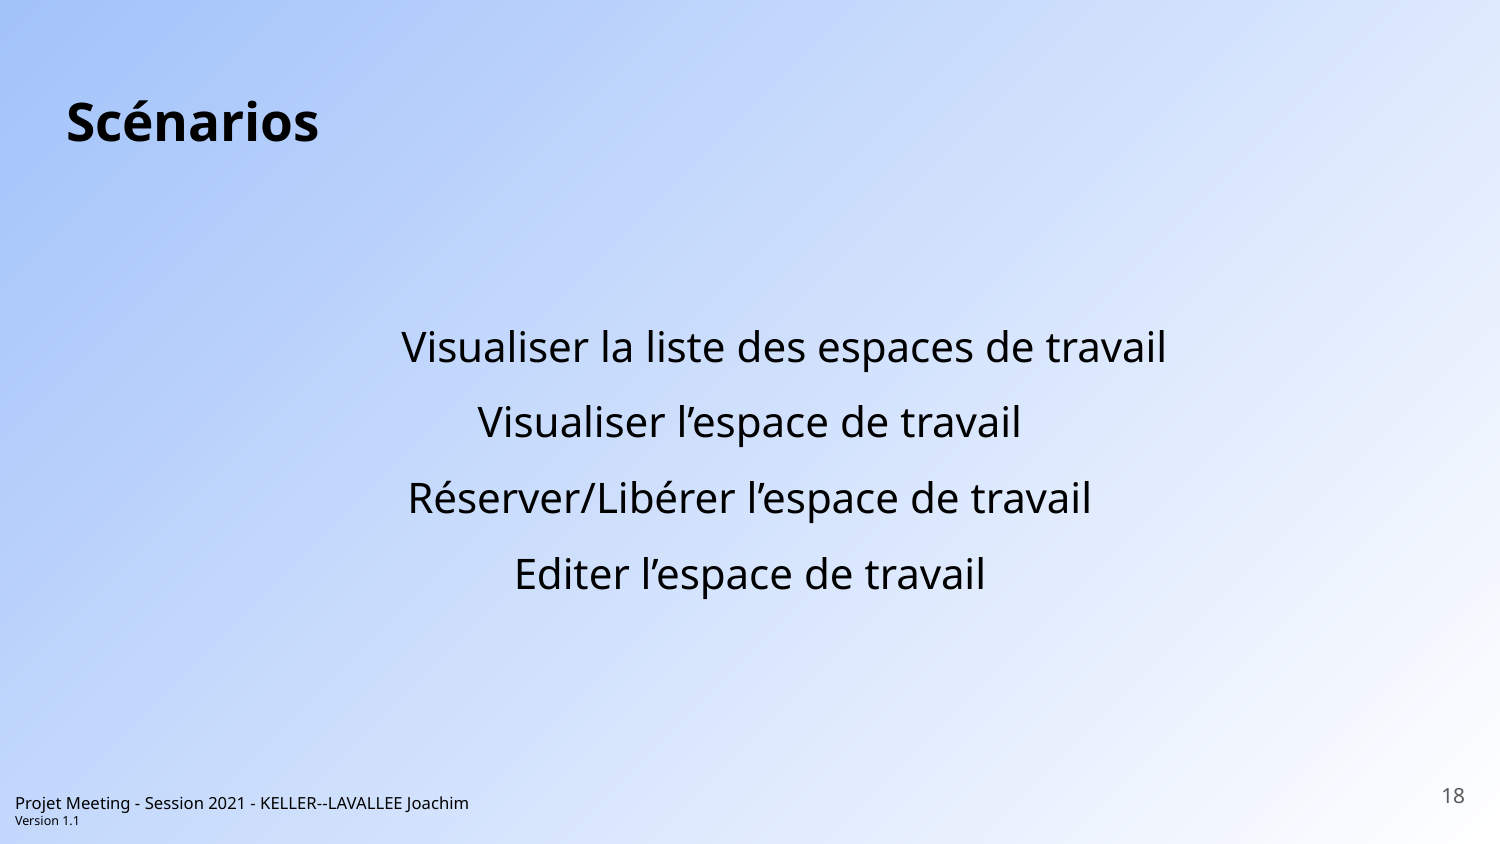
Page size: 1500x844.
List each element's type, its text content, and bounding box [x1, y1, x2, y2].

list Visualiser la liste des espaces de travail Visualiser l’espace de travail Réserver/Libérer l’espace de travail Editer l’espace de travail [51, 279, 1449, 614]
title Scénarios [51, 72, 1449, 167]
slide_number ‹#› [1389, 764, 1480, 830]
